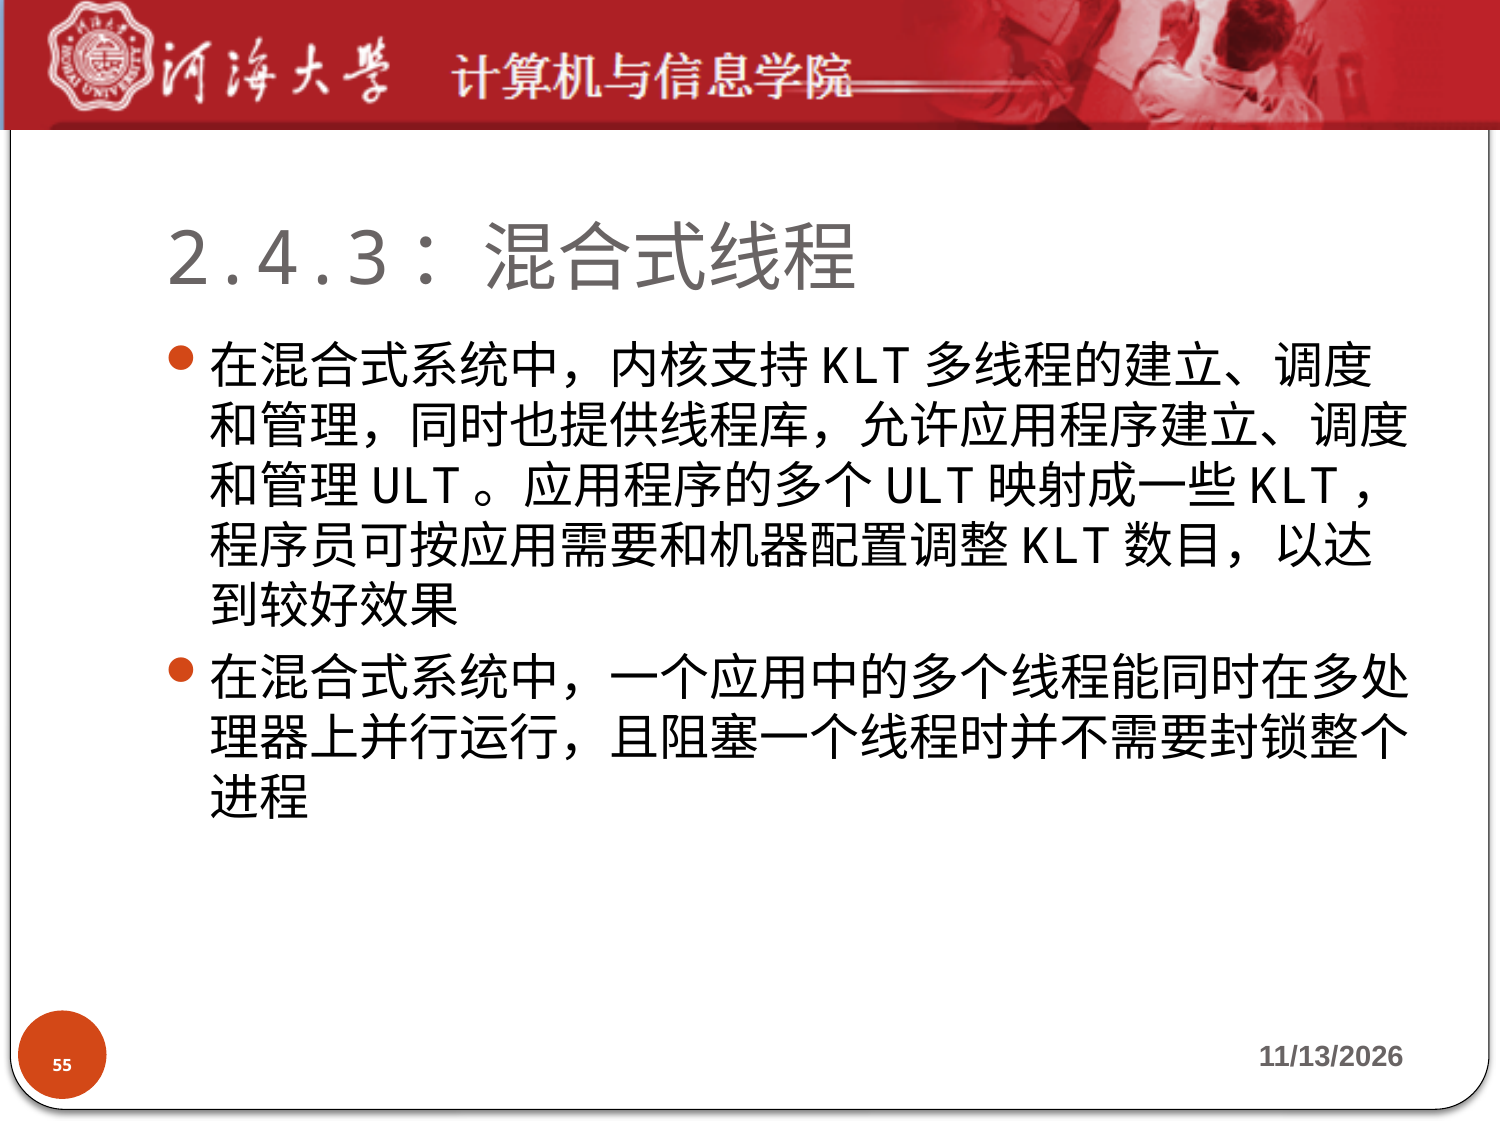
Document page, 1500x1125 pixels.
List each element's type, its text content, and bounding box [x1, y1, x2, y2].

picture [0, 0, 1500, 130]
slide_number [1012, 1015, 1419, 1094]
title 2.4.3：混合式线程 [150, 142, 1425, 315]
list 在混合式系统中，内核支持KLT多线程的建立、调度和管理，同时也提供线程库，允许应用程序建立、调度和管理ULT。应用程序的多个ULT映射成一些KLT，程序员可按应用需要和机器配置调整KLT数目，以达到较好效果 在混合式系统中，一个应用中的多个线程能同时在多处理器上并行运行，且阻塞一个线程时并不需要封锁整个进程 [150, 326, 1425, 988]
slide_number 55 [18, 1010, 107, 1099]
